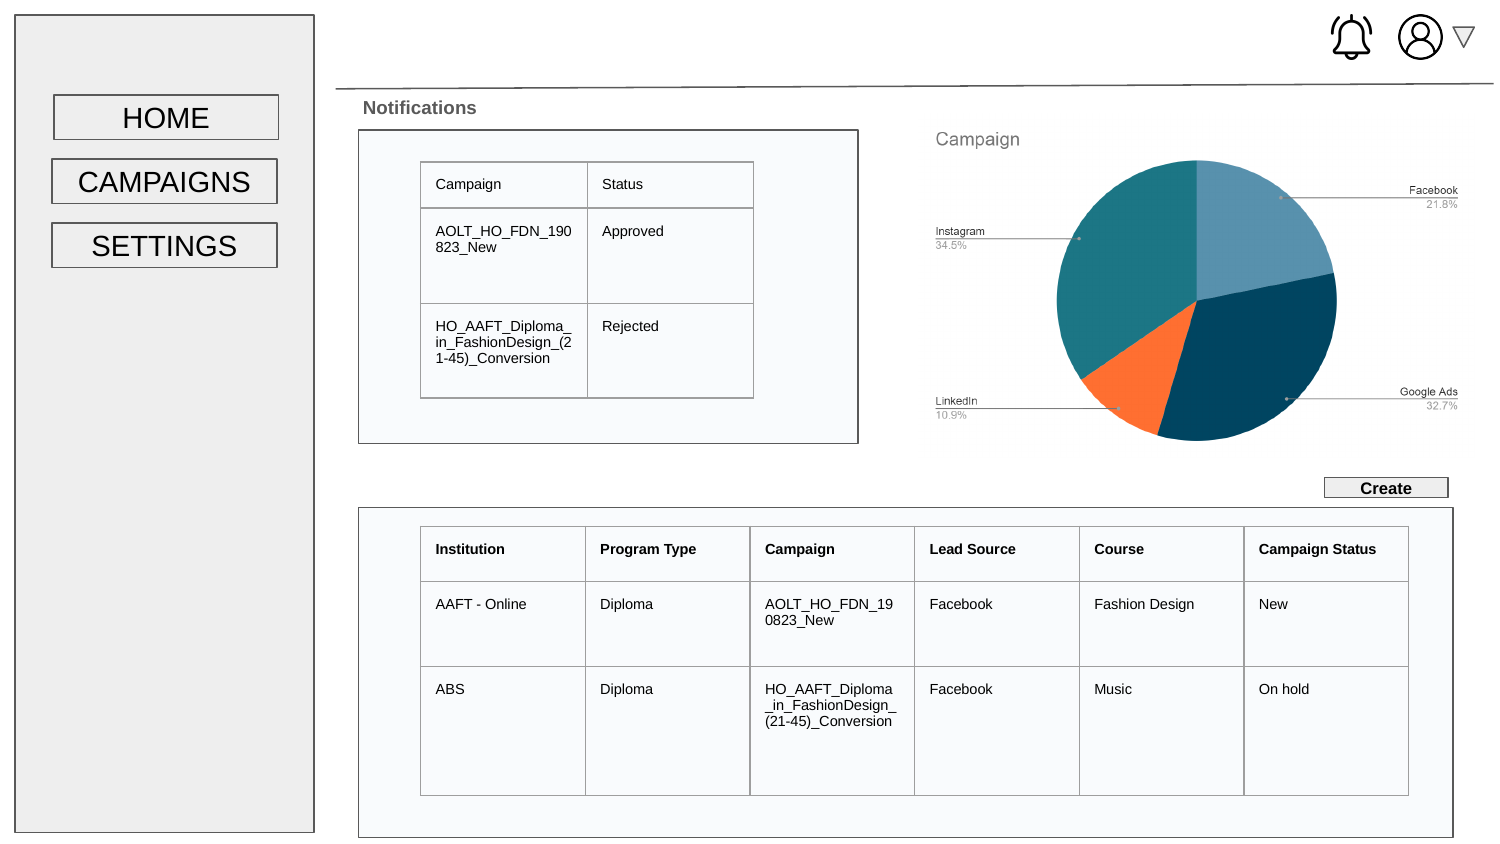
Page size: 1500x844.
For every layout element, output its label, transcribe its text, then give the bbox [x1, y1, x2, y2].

text_box [1453, 27, 1475, 48]
text_box SETTINGS [51, 222, 277, 268]
table_header Campaign [751, 527, 914, 581]
text_box HOME [53, 94, 279, 140]
table_cell Diploma [586, 667, 749, 795]
table_header Campaign Status [1245, 527, 1408, 581]
table_cell Facebook [915, 582, 1079, 666]
text_box CAMPAIGNS [51, 158, 277, 204]
picture [1329, 14, 1375, 60]
table_header Campaign [421, 163, 587, 207]
picture [918, 113, 1475, 458]
table_cell On hold [1245, 667, 1408, 795]
table_cell HO_AAFT_Diploma_in_FashionDesign_(21-45)_Conversion [421, 304, 587, 397]
picture [1398, 14, 1444, 60]
text_box [14, 14, 315, 833]
table_header Status [588, 163, 753, 207]
text_box Notifications [347, 97, 606, 106]
table_cell Facebook [915, 667, 1079, 795]
table_cell Diploma [586, 582, 749, 666]
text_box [335, 83, 1494, 90]
table_cell Approved [588, 209, 753, 303]
text_box [358, 507, 1453, 838]
table_header Program Type [586, 527, 749, 581]
table_header Course [1080, 527, 1243, 581]
text_box Create [1324, 477, 1448, 498]
text_box [358, 129, 859, 444]
table_cell HO_AAFT_Diploma_in_FashionDesign_(21-45)_Conversion [751, 667, 914, 795]
table_cell AOLT_HO_FDN_190823_New [421, 209, 587, 303]
table_cell AOLT_HO_FDN_190823_New [751, 582, 914, 666]
table_cell Rejected [588, 304, 753, 397]
table_cell Fashion Design [1080, 582, 1243, 666]
table_cell Music [1080, 667, 1243, 795]
table_cell New [1245, 582, 1408, 666]
table_header Lead Source [915, 527, 1079, 581]
table_cell AAFT - Online [421, 582, 585, 666]
table_header Institution [421, 527, 585, 581]
table_cell ABS [421, 667, 585, 795]
